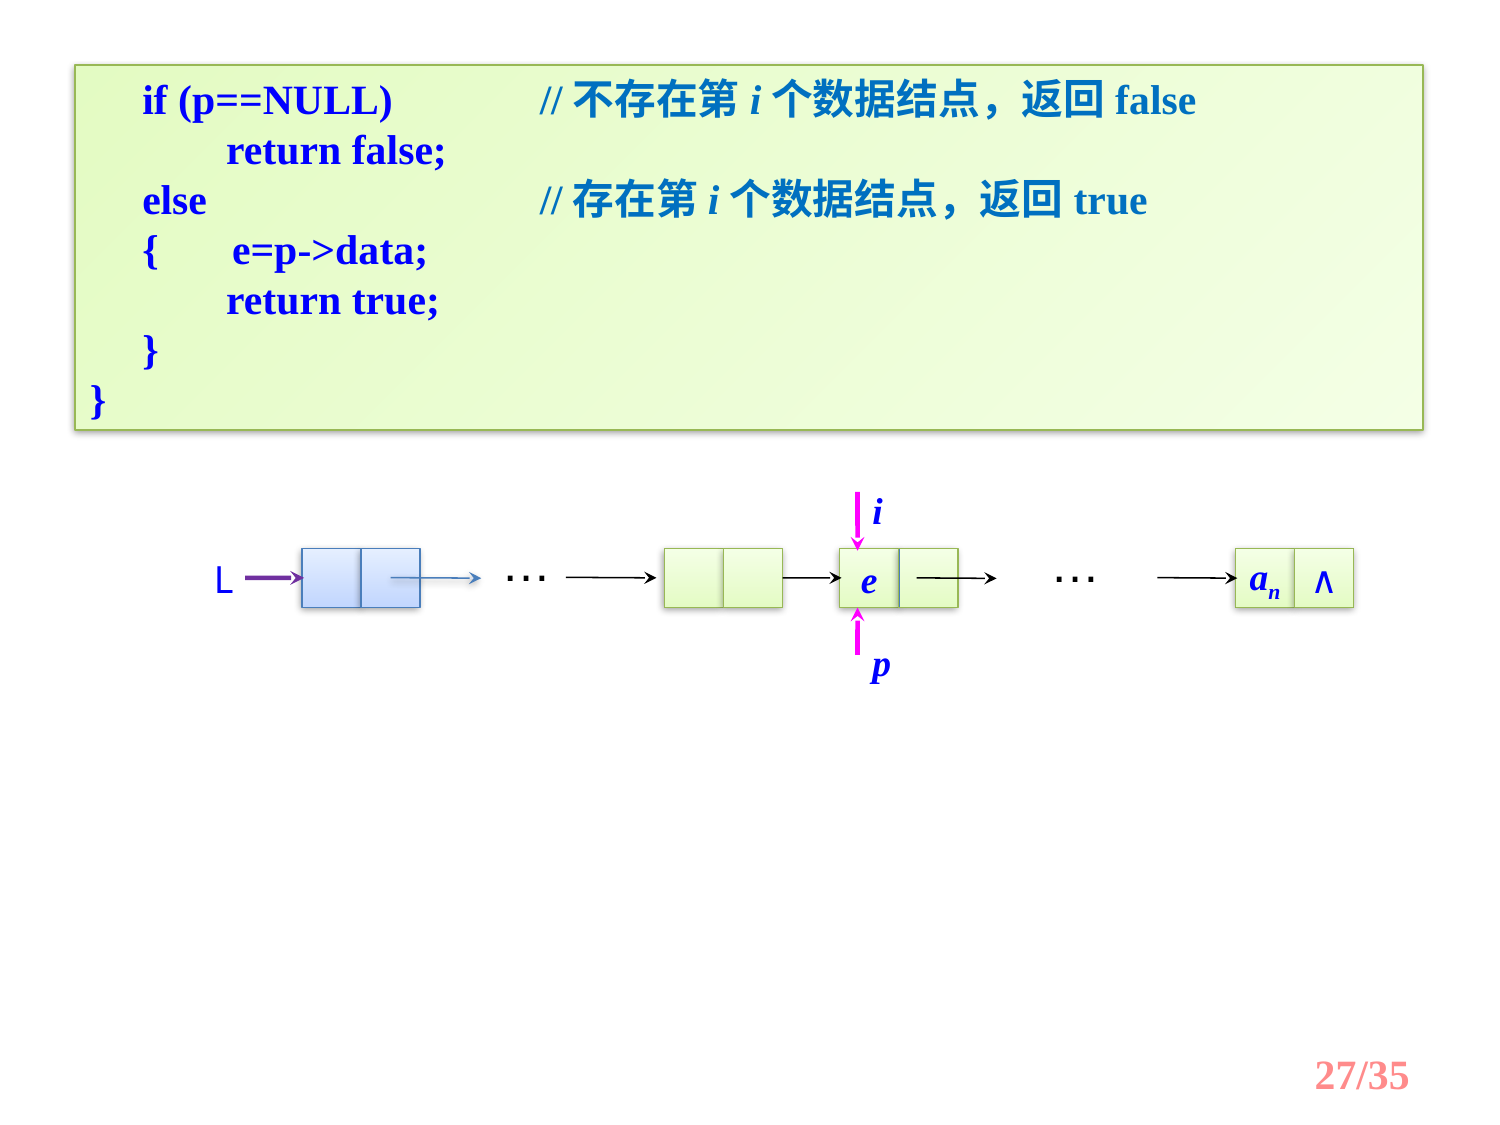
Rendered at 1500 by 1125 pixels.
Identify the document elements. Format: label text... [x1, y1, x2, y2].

slide_number 27 [1074, 1042, 1425, 1103]
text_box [198, 479, 1354, 692]
text_box if (p==NULL) //不存在第i个数据结点，返回false return false; else //存在第i个数据结点，返回true { e=p->data; return true; } } [74, 64, 1424, 431]
